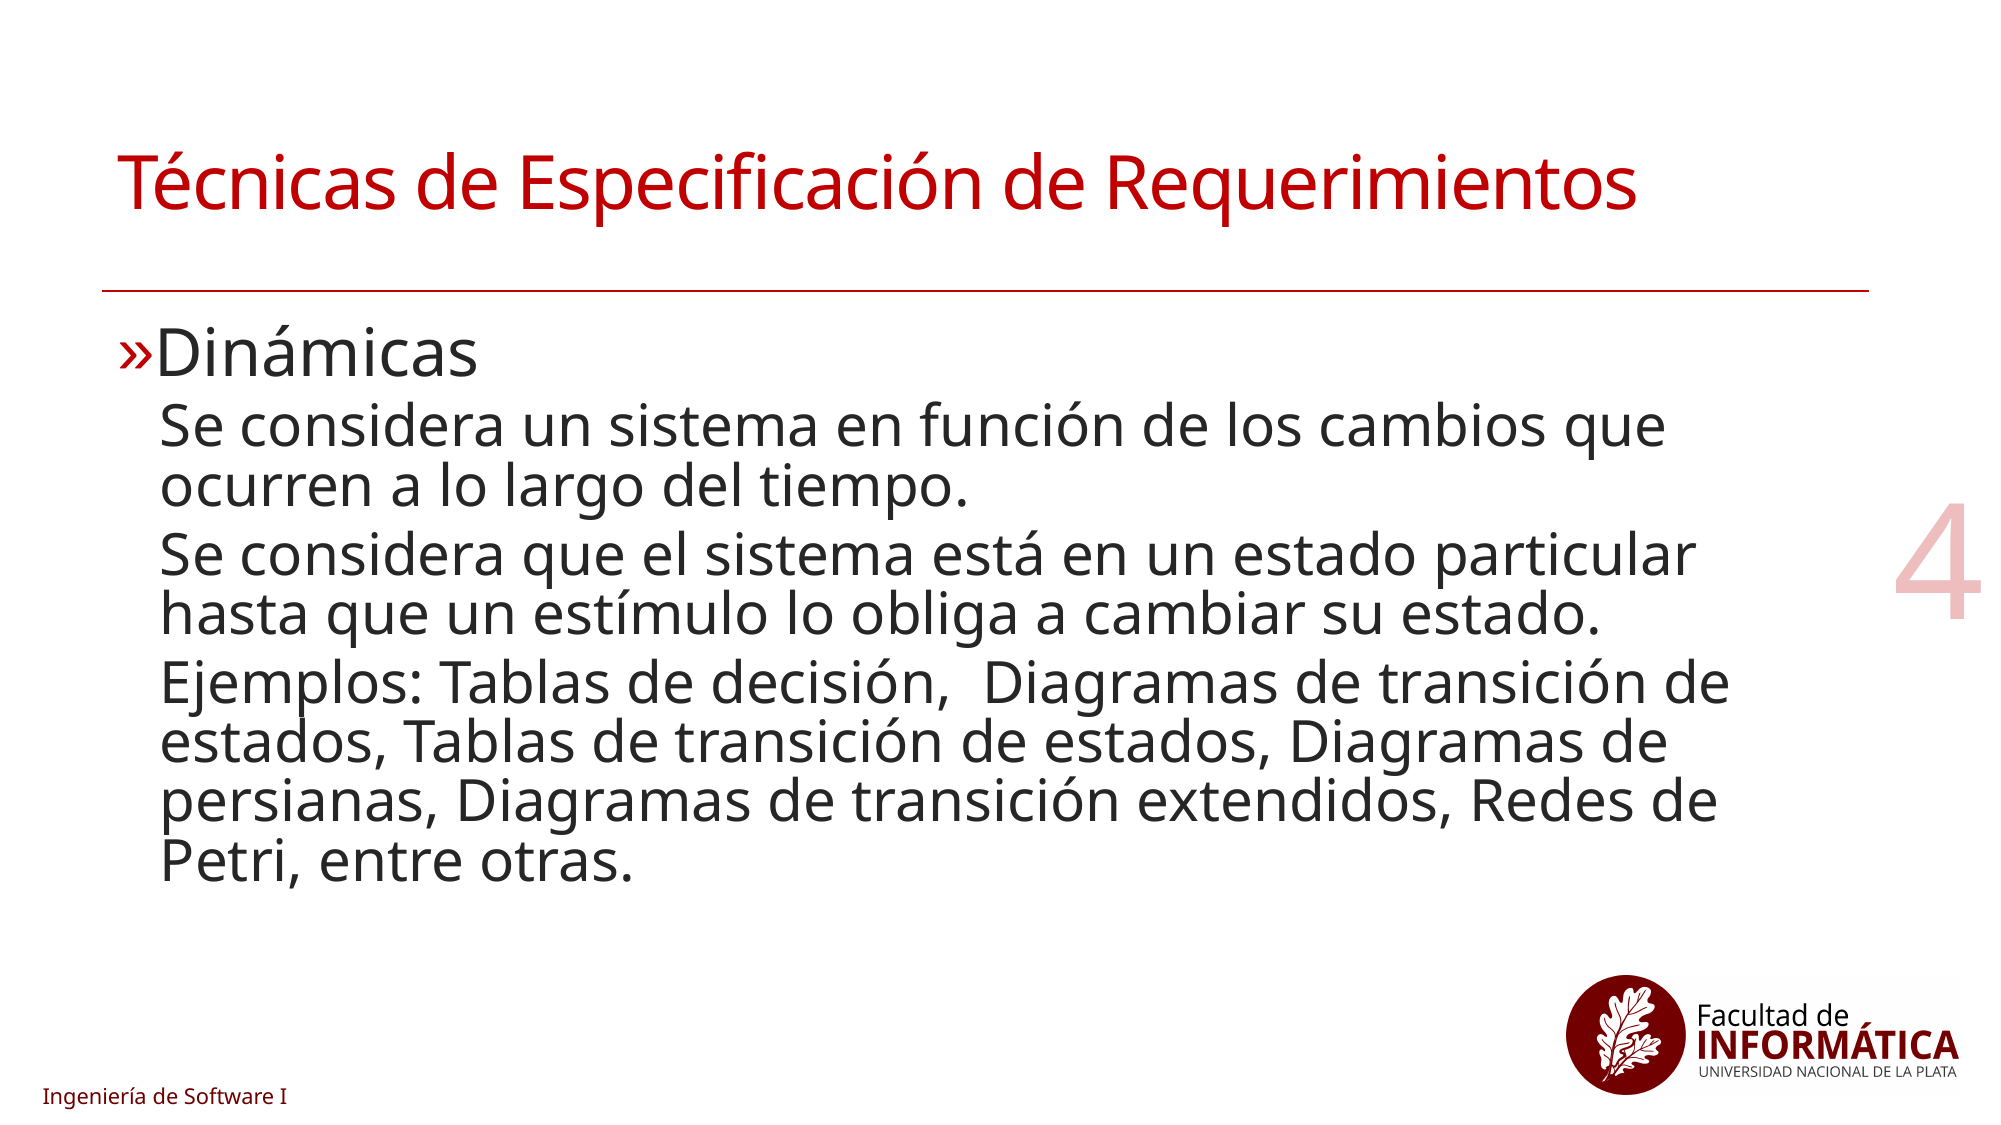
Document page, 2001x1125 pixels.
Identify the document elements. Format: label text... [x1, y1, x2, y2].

picture [1566, 975, 1959, 1095]
title Técnicas de Especificación de Requerimientos [102, 81, 1875, 291]
slide_number 4 [1847, 456, 2000, 686]
footer Ingeniería de Software I [27, 1075, 382, 1111]
list Dinámicas Se considera un sistema en función de los cambios que ocurren a lo largo del tiempo. Se considera que el sistema está en un estado particular hasta que un estímulo lo obliga a cambiar su estado. Ejemplos: Tablas de decisión, Diagramas de transición de estados, Tablas de transición de estados, Diagramas de persianas, Diagramas de transición extendidos, Redes de Petri, entre otras. [102, 314, 1847, 976]
